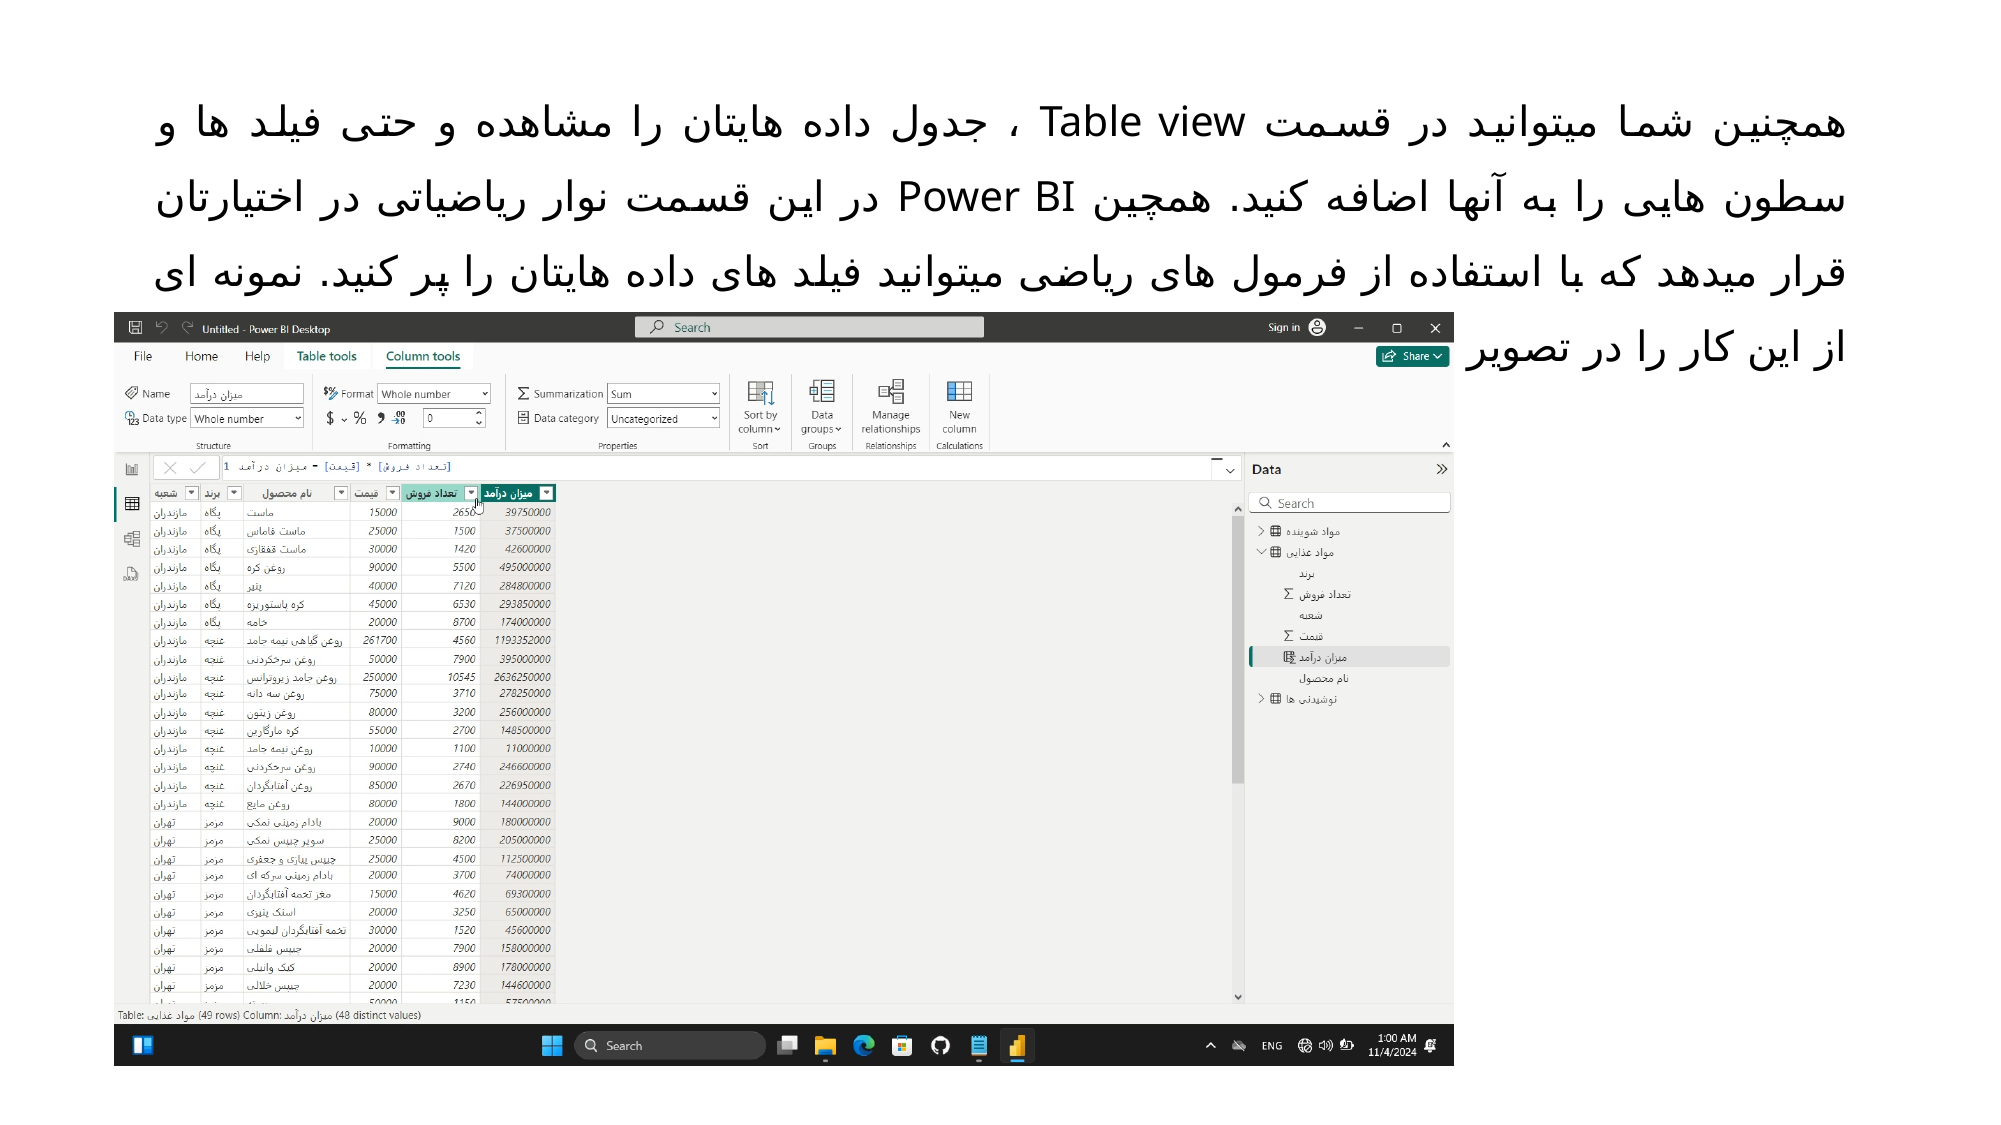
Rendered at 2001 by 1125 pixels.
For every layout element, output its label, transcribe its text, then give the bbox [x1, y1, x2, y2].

picture [114, 312, 1454, 1066]
list همچنین شما میتوانید در قسمت Table view ، جدول داده هایتان را مشاهده و حتی فیلد ها و سطون هایی را به آنها اضافه کنید. همچین Power BI در این قسمت نوار ریاضیاتی در اختیارتان قرار میدهد که با استفاده از فرمول های ریاضی میتوانید فیلد های داده هایتان را پر کنید. نمونه ای از این کار را در تصویر زیر میتوانید مشاهده کنید : [137, 62, 1863, 1014]
